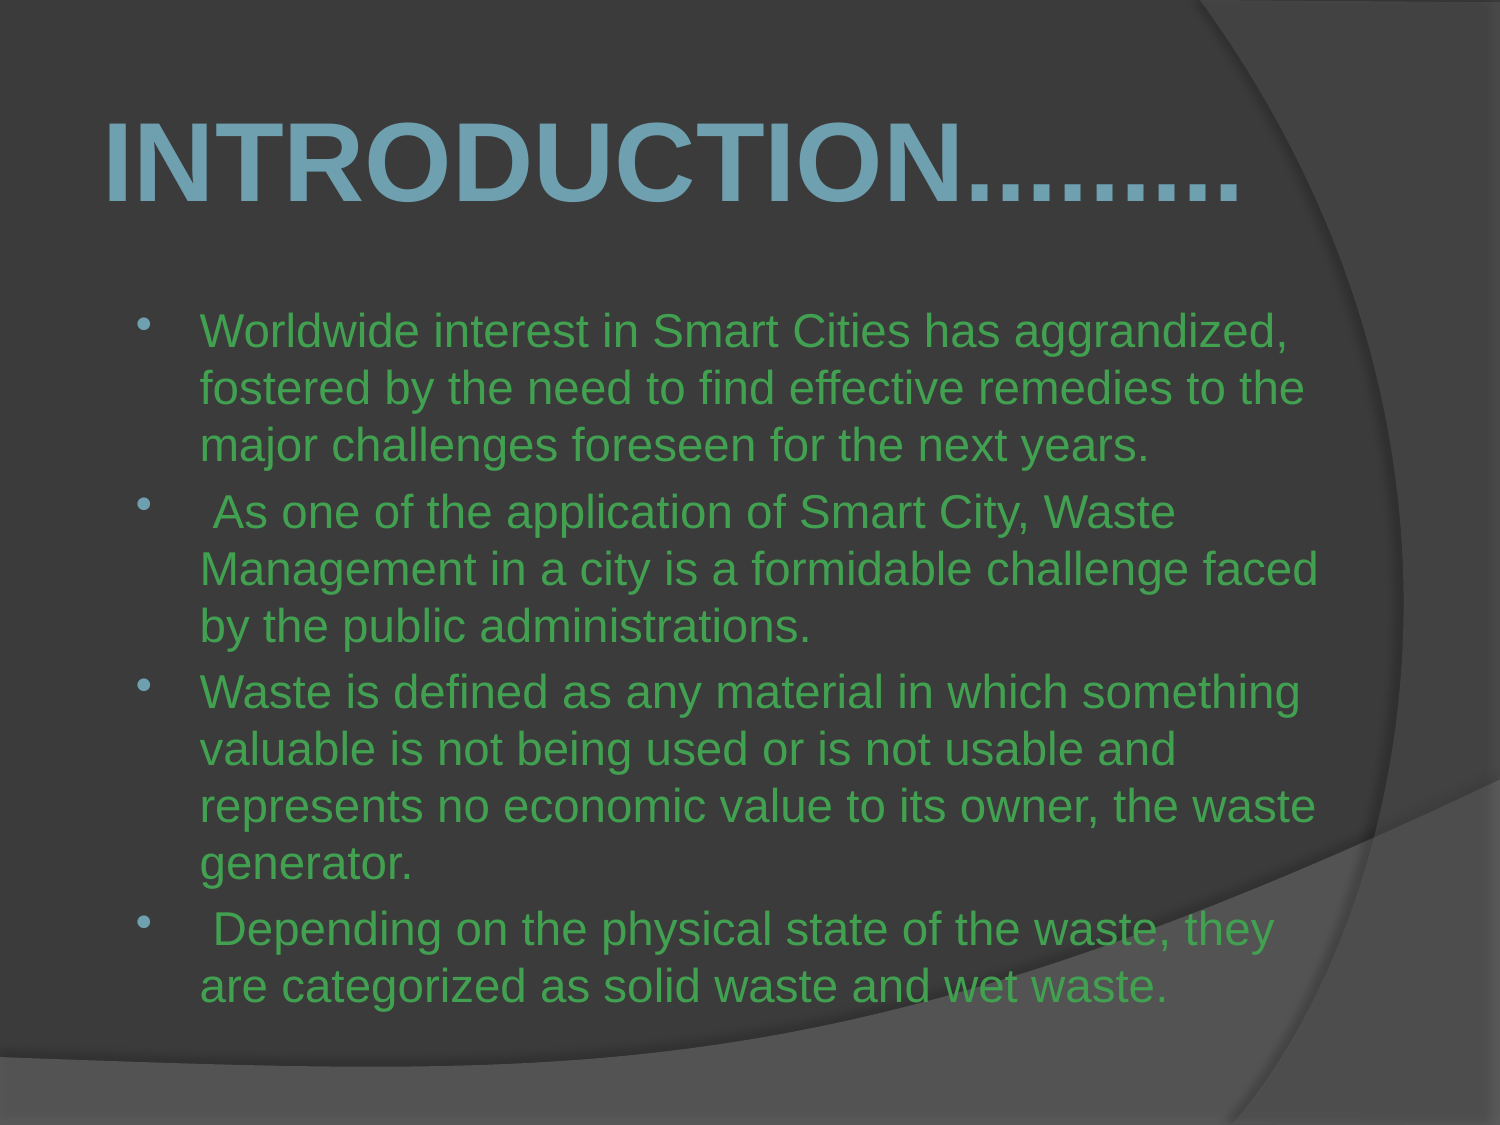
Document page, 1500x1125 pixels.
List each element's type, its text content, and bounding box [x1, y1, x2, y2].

text_box INTRODUCTION......... [87, 81, 1262, 232]
list Worldwide interest in Smart Cities has aggrandized, fostered by the need to find effective remedies to the major challenges foreseen for the next years. As one of the application of Smart City, Waste Management in a city is a formidable challenge faced by the public administrations. Waste is defined as any material in which something valuable is not being used or is not usable and represents no economic value to its owner, the waste generator. Depending on the physical state of the waste, they are categorized as solid waste and wet waste. [117, 292, 1343, 1036]
